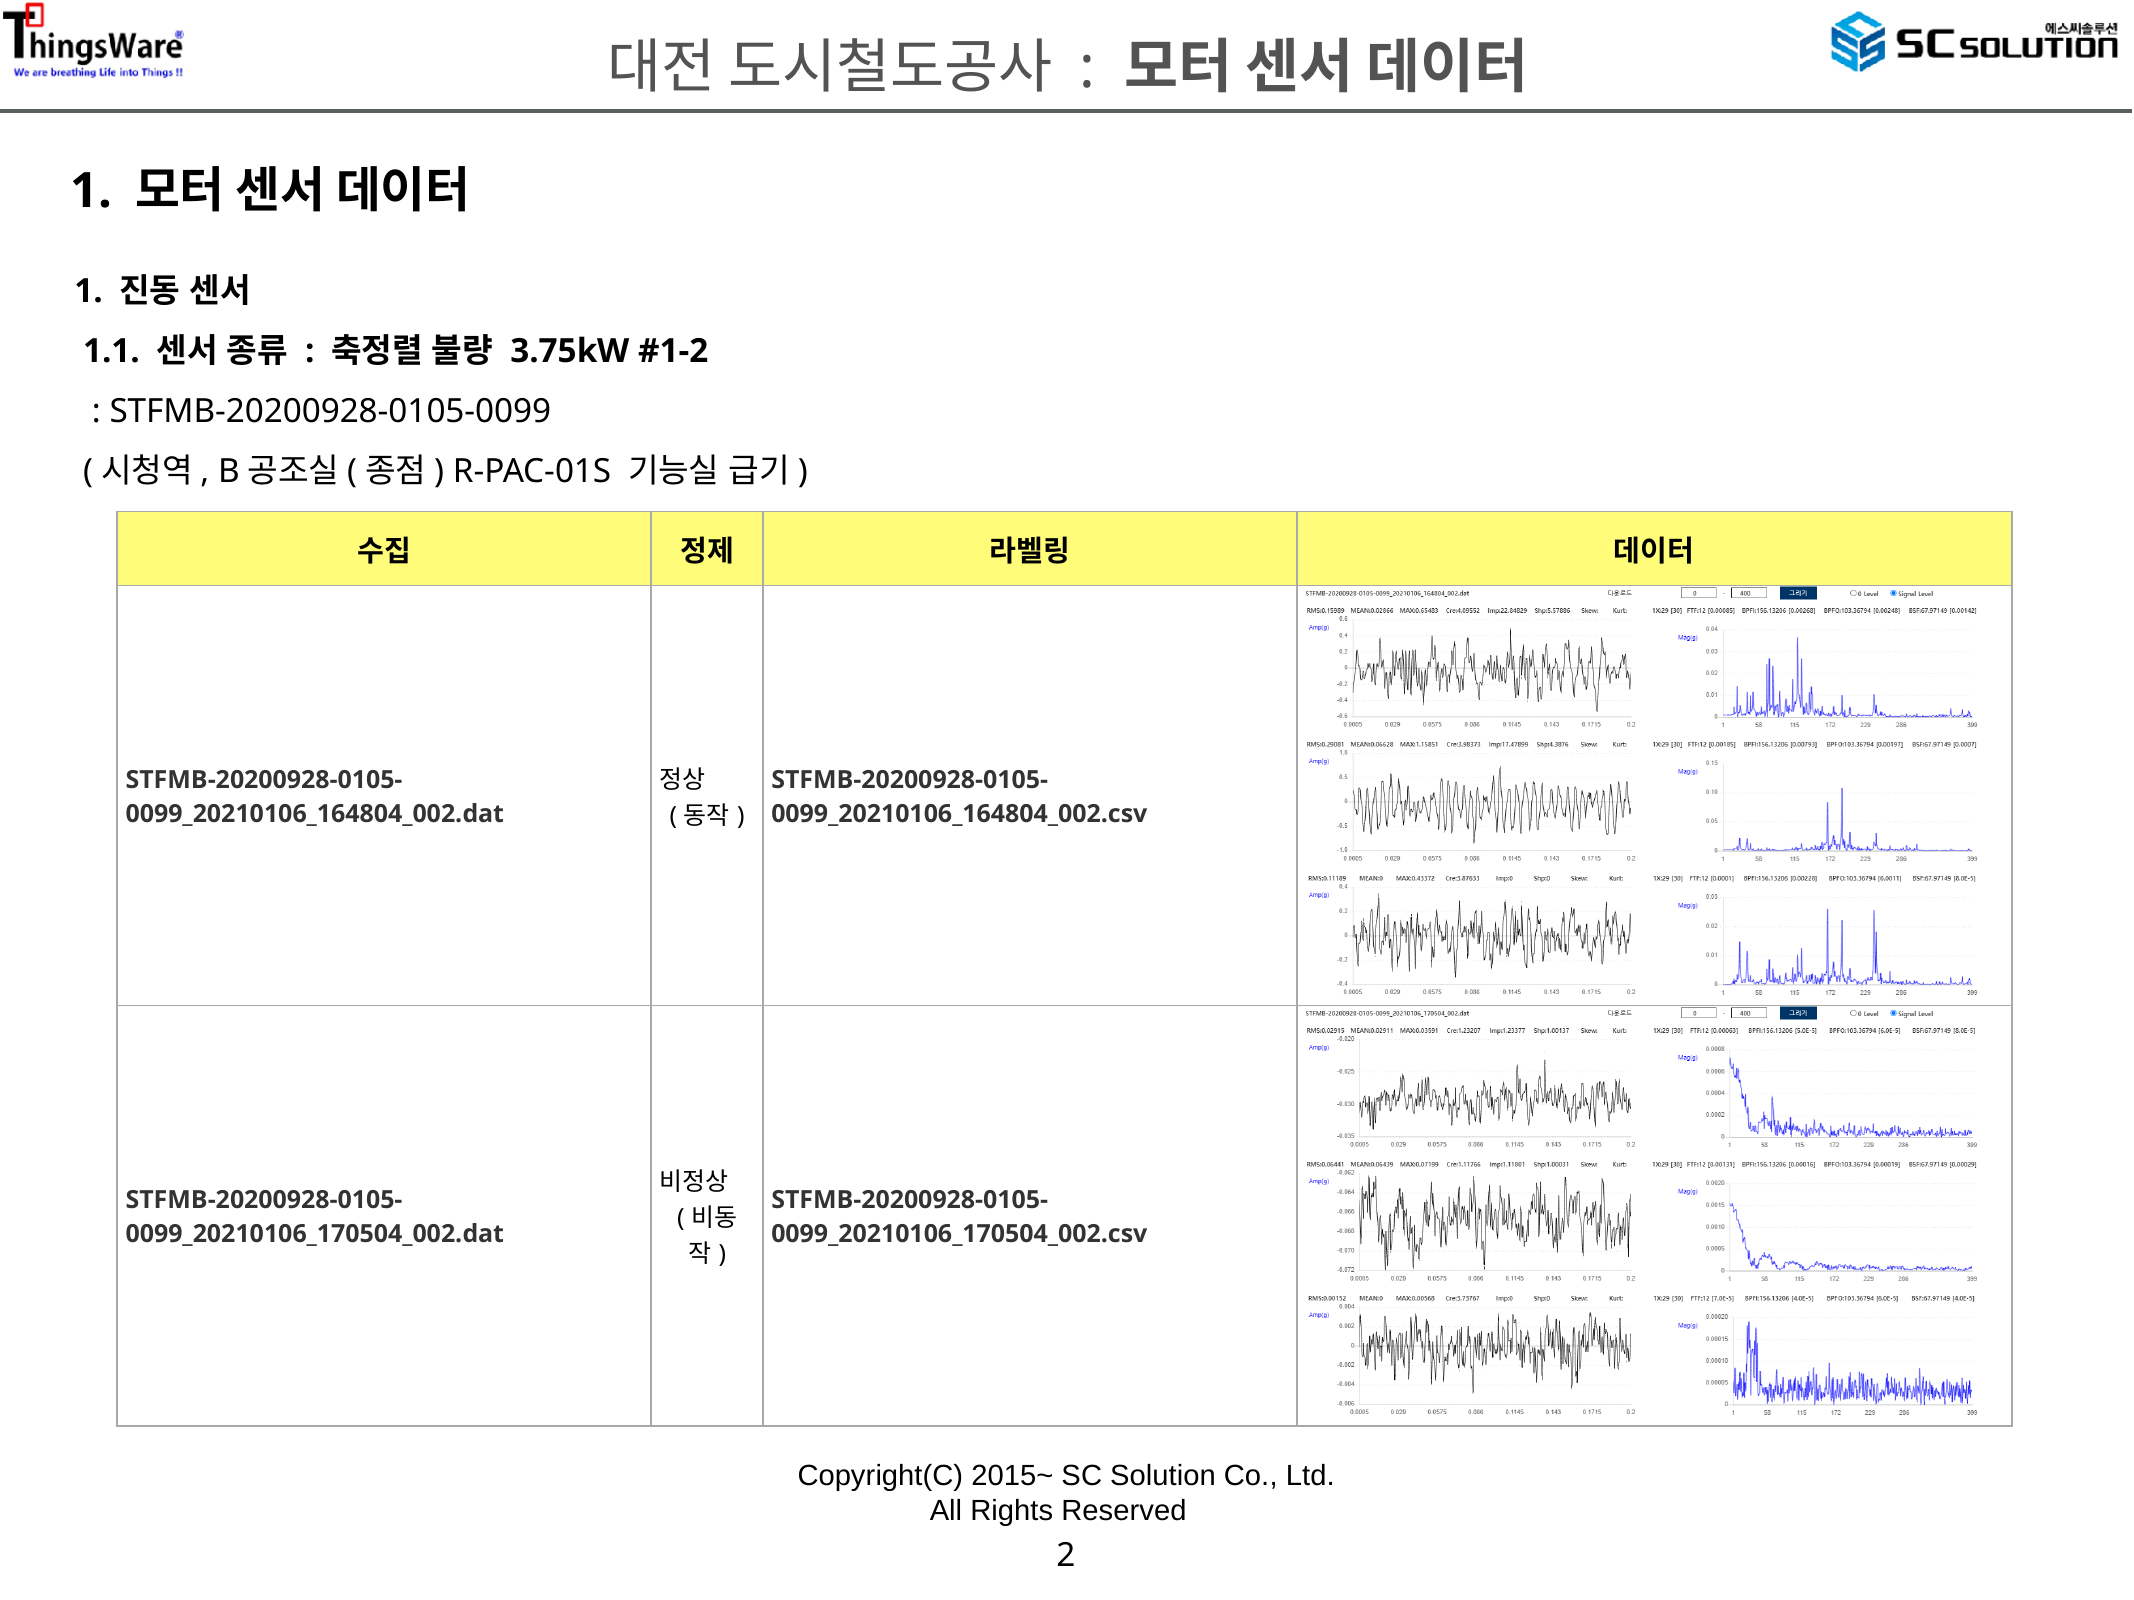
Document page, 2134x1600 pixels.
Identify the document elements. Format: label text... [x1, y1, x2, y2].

table_header 데이터 [1298, 512, 2011, 585]
slide_number 2 [1046, 1535, 1086, 1579]
picture [1812, 0, 2134, 84]
table_cell STFMB-20200928-0105-0099_20210106_164804_002.csv [764, 586, 1296, 1005]
table_header 수집 [118, 512, 650, 585]
table_cell STFMB-20200928-0105-0099_20210106_170504_002.dat [118, 1006, 650, 1425]
picture [0, 0, 191, 84]
title 대전 도시철도공사 : 모터 센서 데이터 [0, 20, 2134, 109]
text_box 1. 모터 센서 데이터 [0, 138, 2134, 226]
table_header 라벨링 [764, 512, 1296, 585]
table_cell [1298, 586, 2011, 1005]
table_cell STFMB-20200928-0105-0099_20210106_170504_002.csv [764, 1006, 1296, 1425]
text_box Copyright(C) 2015~ SC Solution Co., Ltd. All Rights Reserved [789, 1447, 1344, 1535]
text_box 1. 진동 센서 1.1. 센서 종류 : 축정렬 불량 3.75kW #1-2 : STFMB-20200928-0105-0099 (시청역, B공조실(종점) R-PAC-01S 기능실 급기) [66, 240, 817, 497]
table_cell [1298, 1006, 2011, 1425]
table_cell 비정상 (비동작) [652, 1006, 762, 1425]
table_cell 정상 (동작) [652, 586, 762, 1005]
table_header 정제 [652, 512, 762, 585]
table_cell STFMB-20200928-0105-0099_20210106_164804_002.dat [118, 586, 650, 1005]
